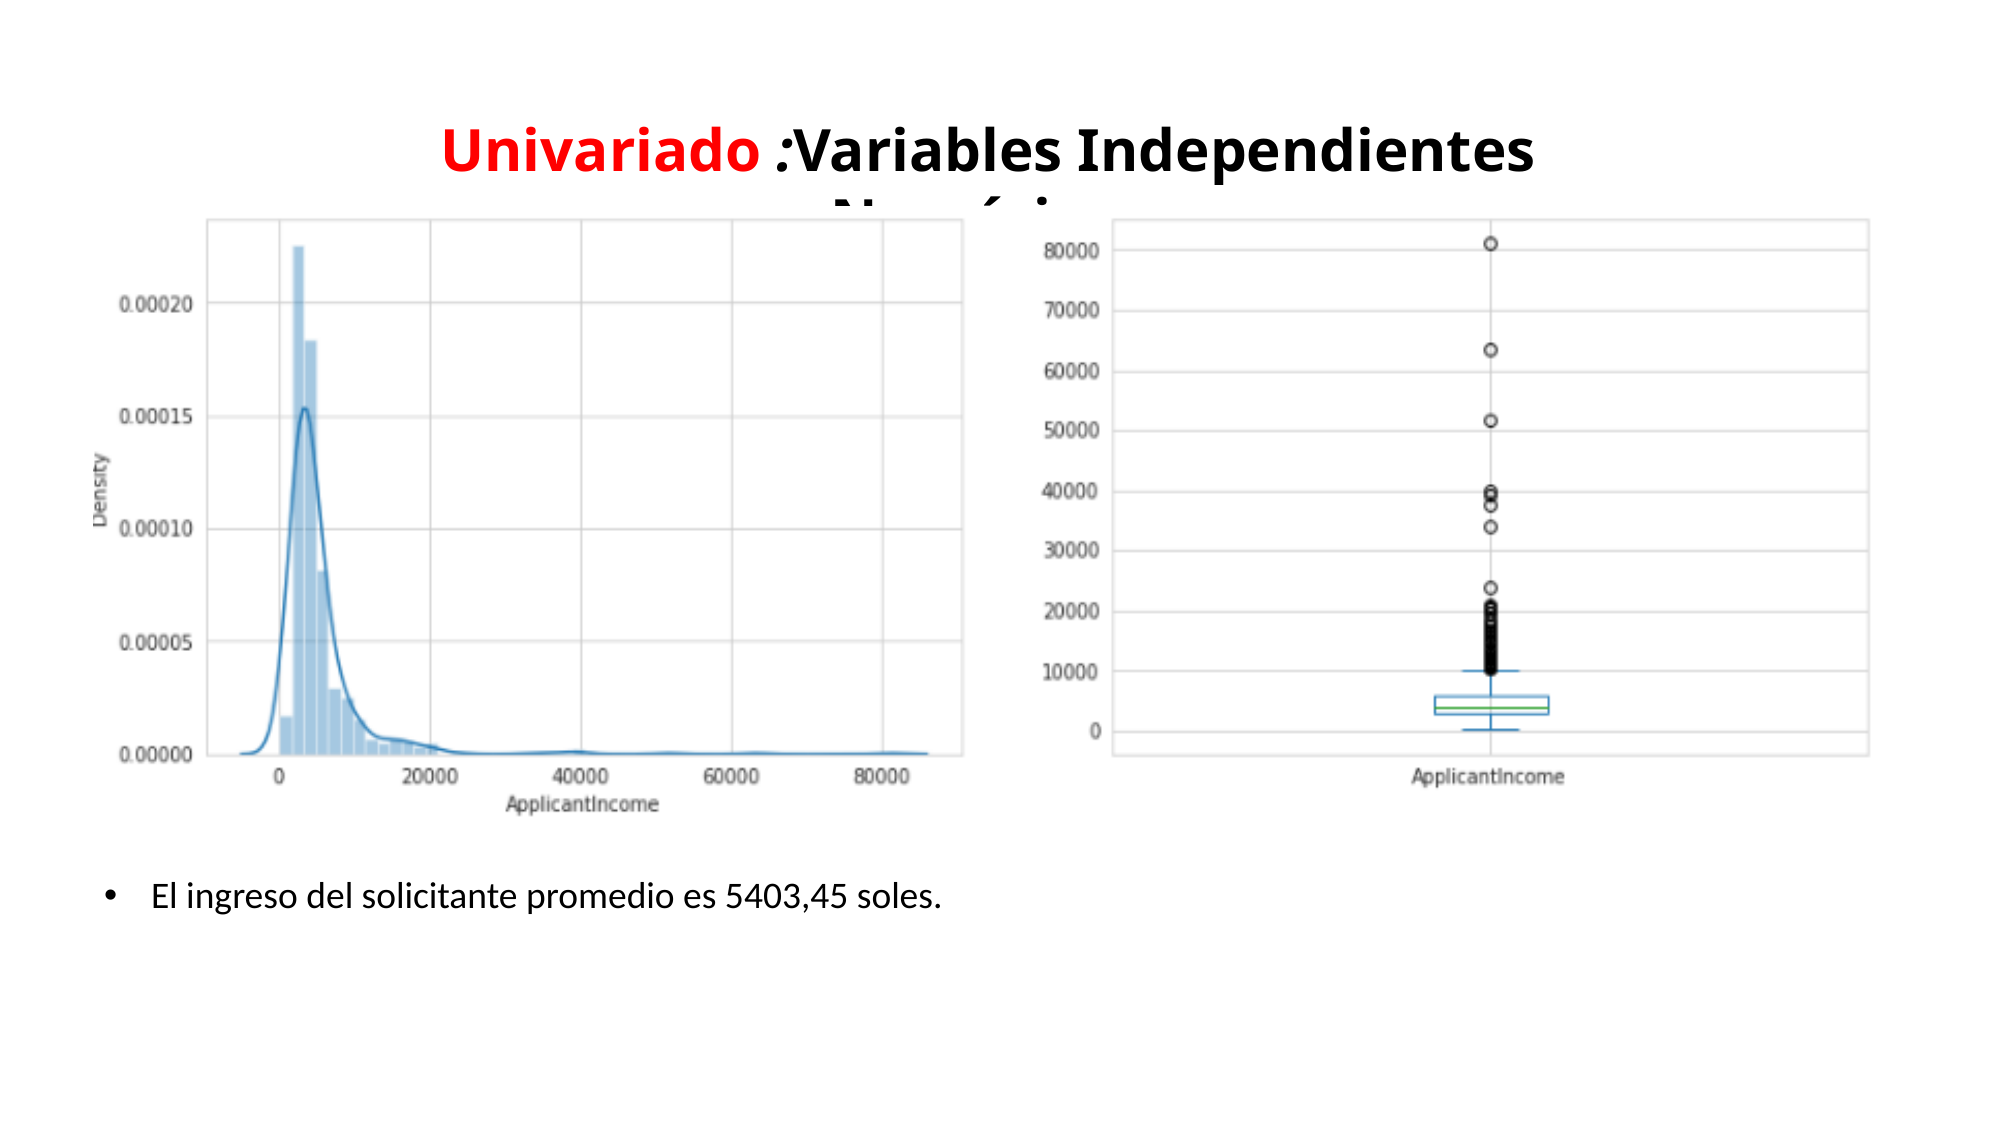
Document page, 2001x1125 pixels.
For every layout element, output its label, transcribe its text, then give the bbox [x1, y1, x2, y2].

text_box El ingreso del solicitante promedio es 5403,45 soles. [59, 864, 988, 924]
text_box Univariado :Variables Independientes Numéricas [360, 105, 1616, 206]
picture [93, 206, 1883, 834]
